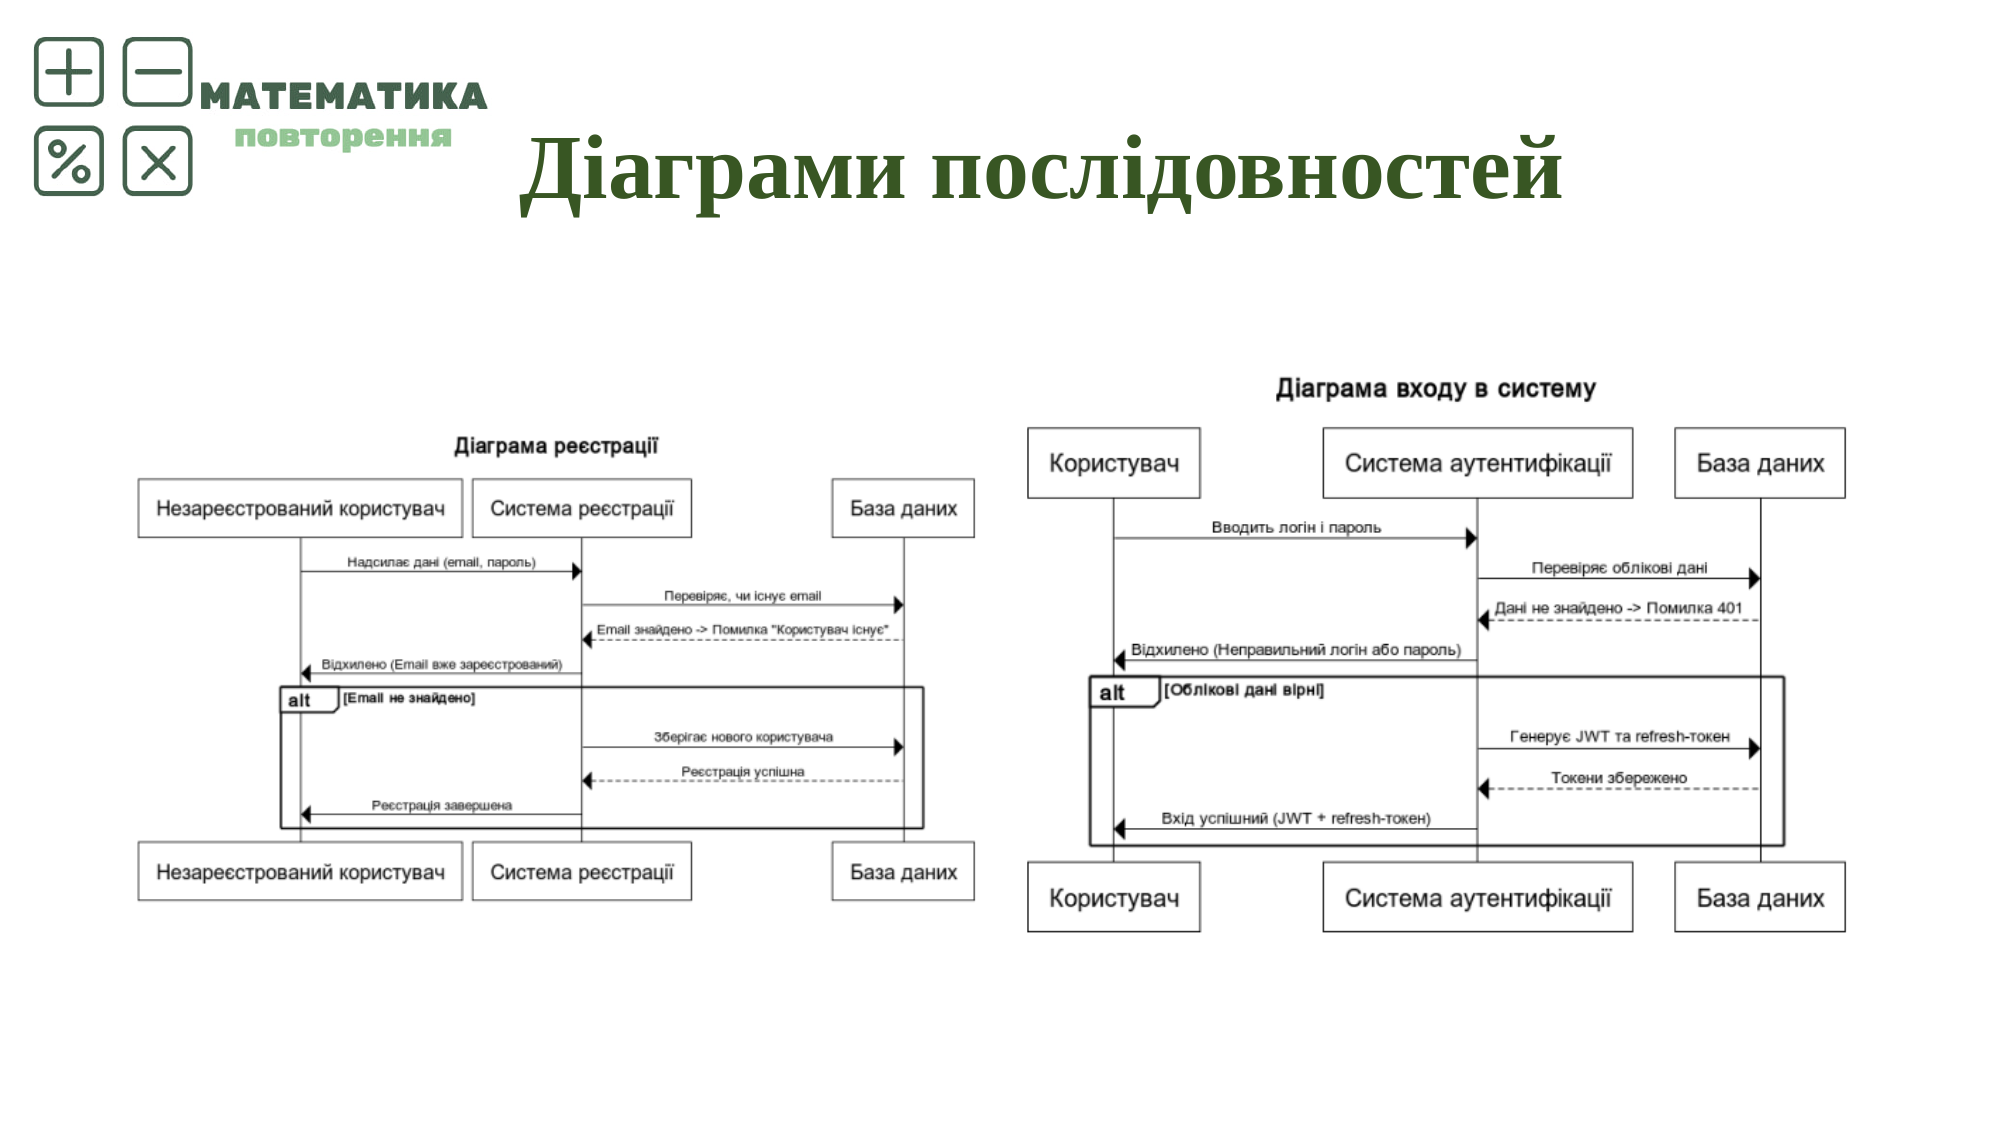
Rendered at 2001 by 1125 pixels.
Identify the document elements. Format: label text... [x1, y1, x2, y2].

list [137, 404, 988, 909]
picture [17, 0, 495, 228]
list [1012, 371, 1863, 941]
title Діаграми послідовностей [222, 59, 1863, 278]
